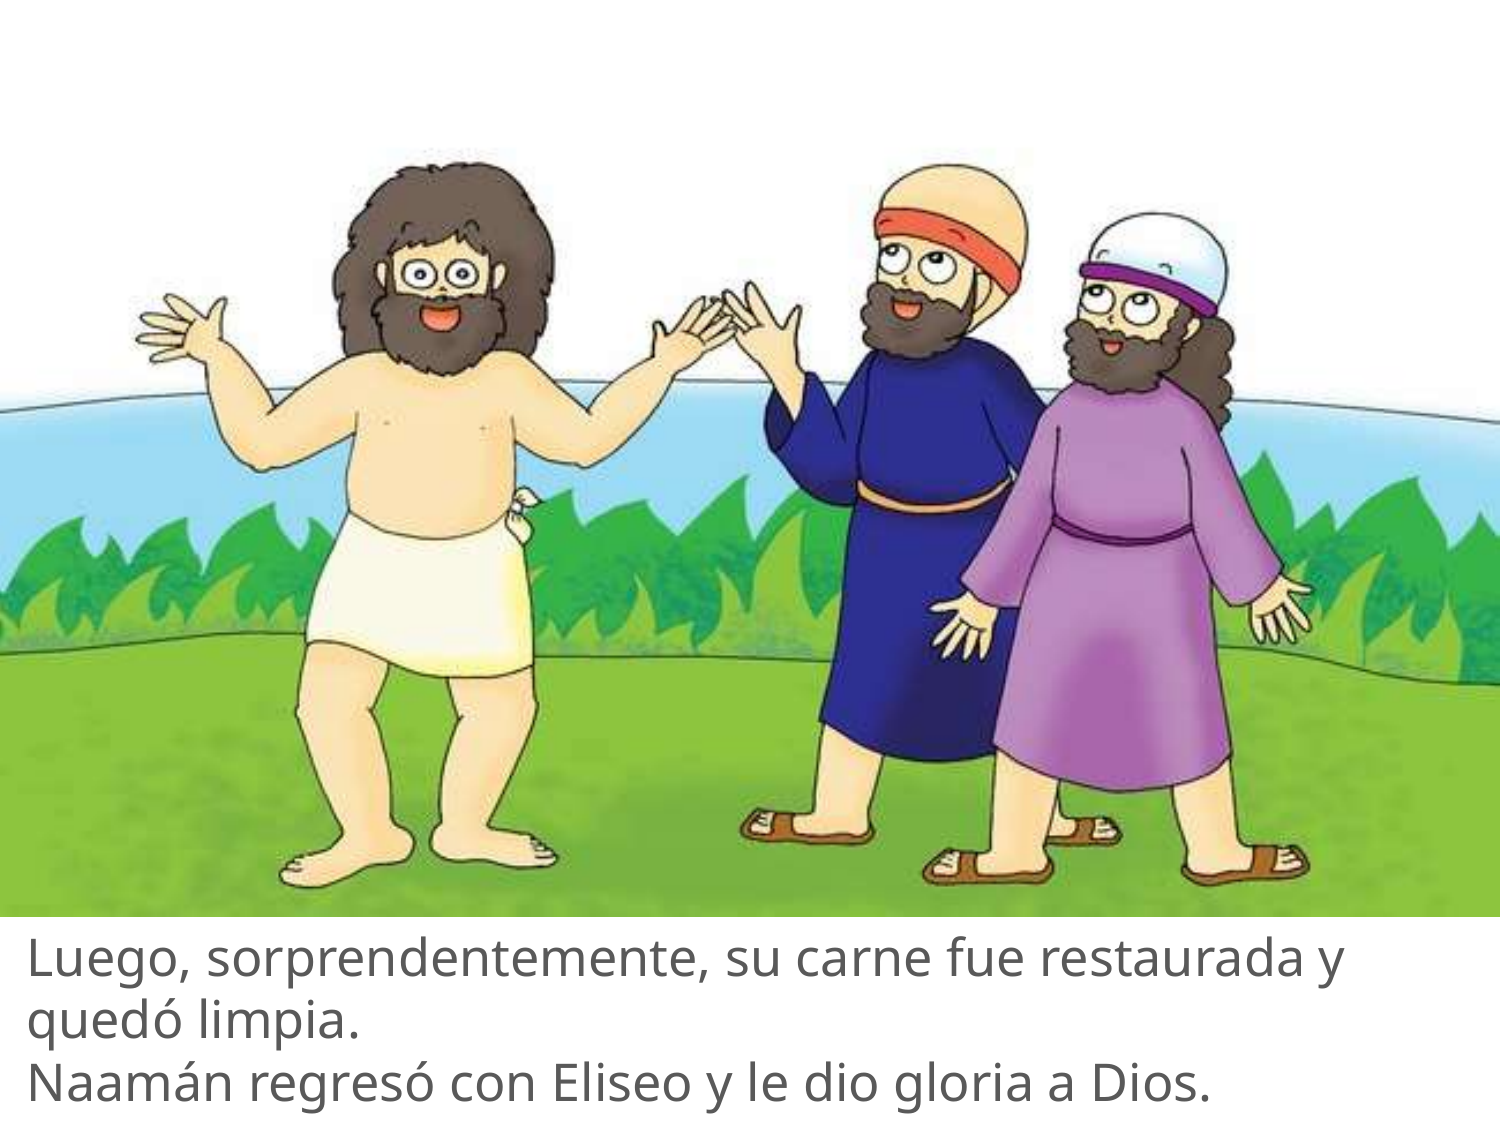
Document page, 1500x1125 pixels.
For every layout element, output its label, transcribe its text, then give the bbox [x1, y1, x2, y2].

picture [0, 1, 1500, 918]
text_box Luego, sorprendentemente, su carne fue restaurada y quedó limpia. Naamán regresó con Eliseo y le dio gloria a Dios. [11, 924, 1498, 1119]
